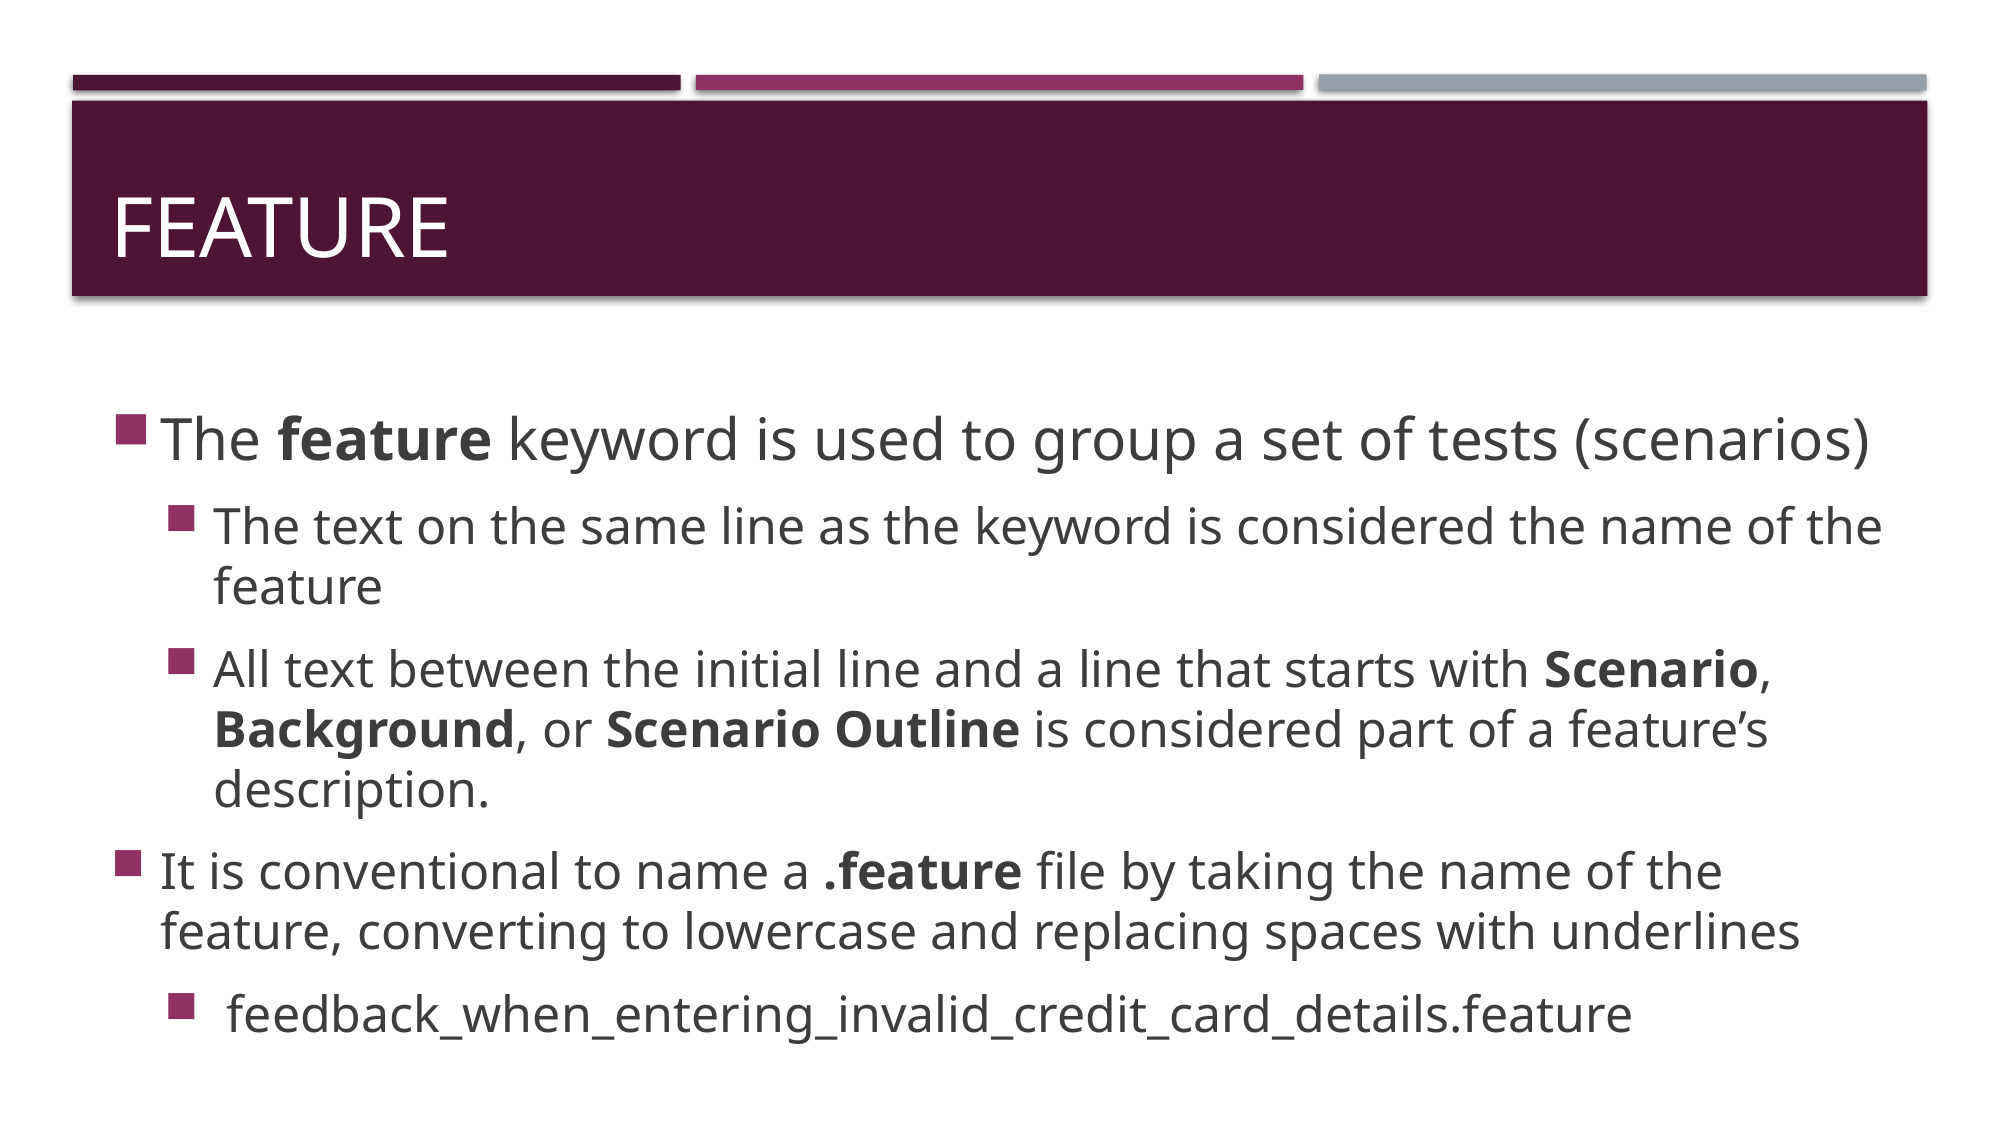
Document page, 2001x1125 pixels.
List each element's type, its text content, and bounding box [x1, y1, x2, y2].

list The feature keyword is used to group a set of tests (scenarios) The text on the same line as the keyword is considered the name of the feature All text between the initial line and a line that starts with Scenario, Background, or Scenario Outline is considered part of a feature’s description. It is conventional to name a .feature file by taking the name of the feature, converting to lowercase and replacing spaces with underlines feedback_when_entering_invalid_credit_card_details.feature [95, 357, 1905, 1087]
title Feature [95, 115, 1905, 282]
